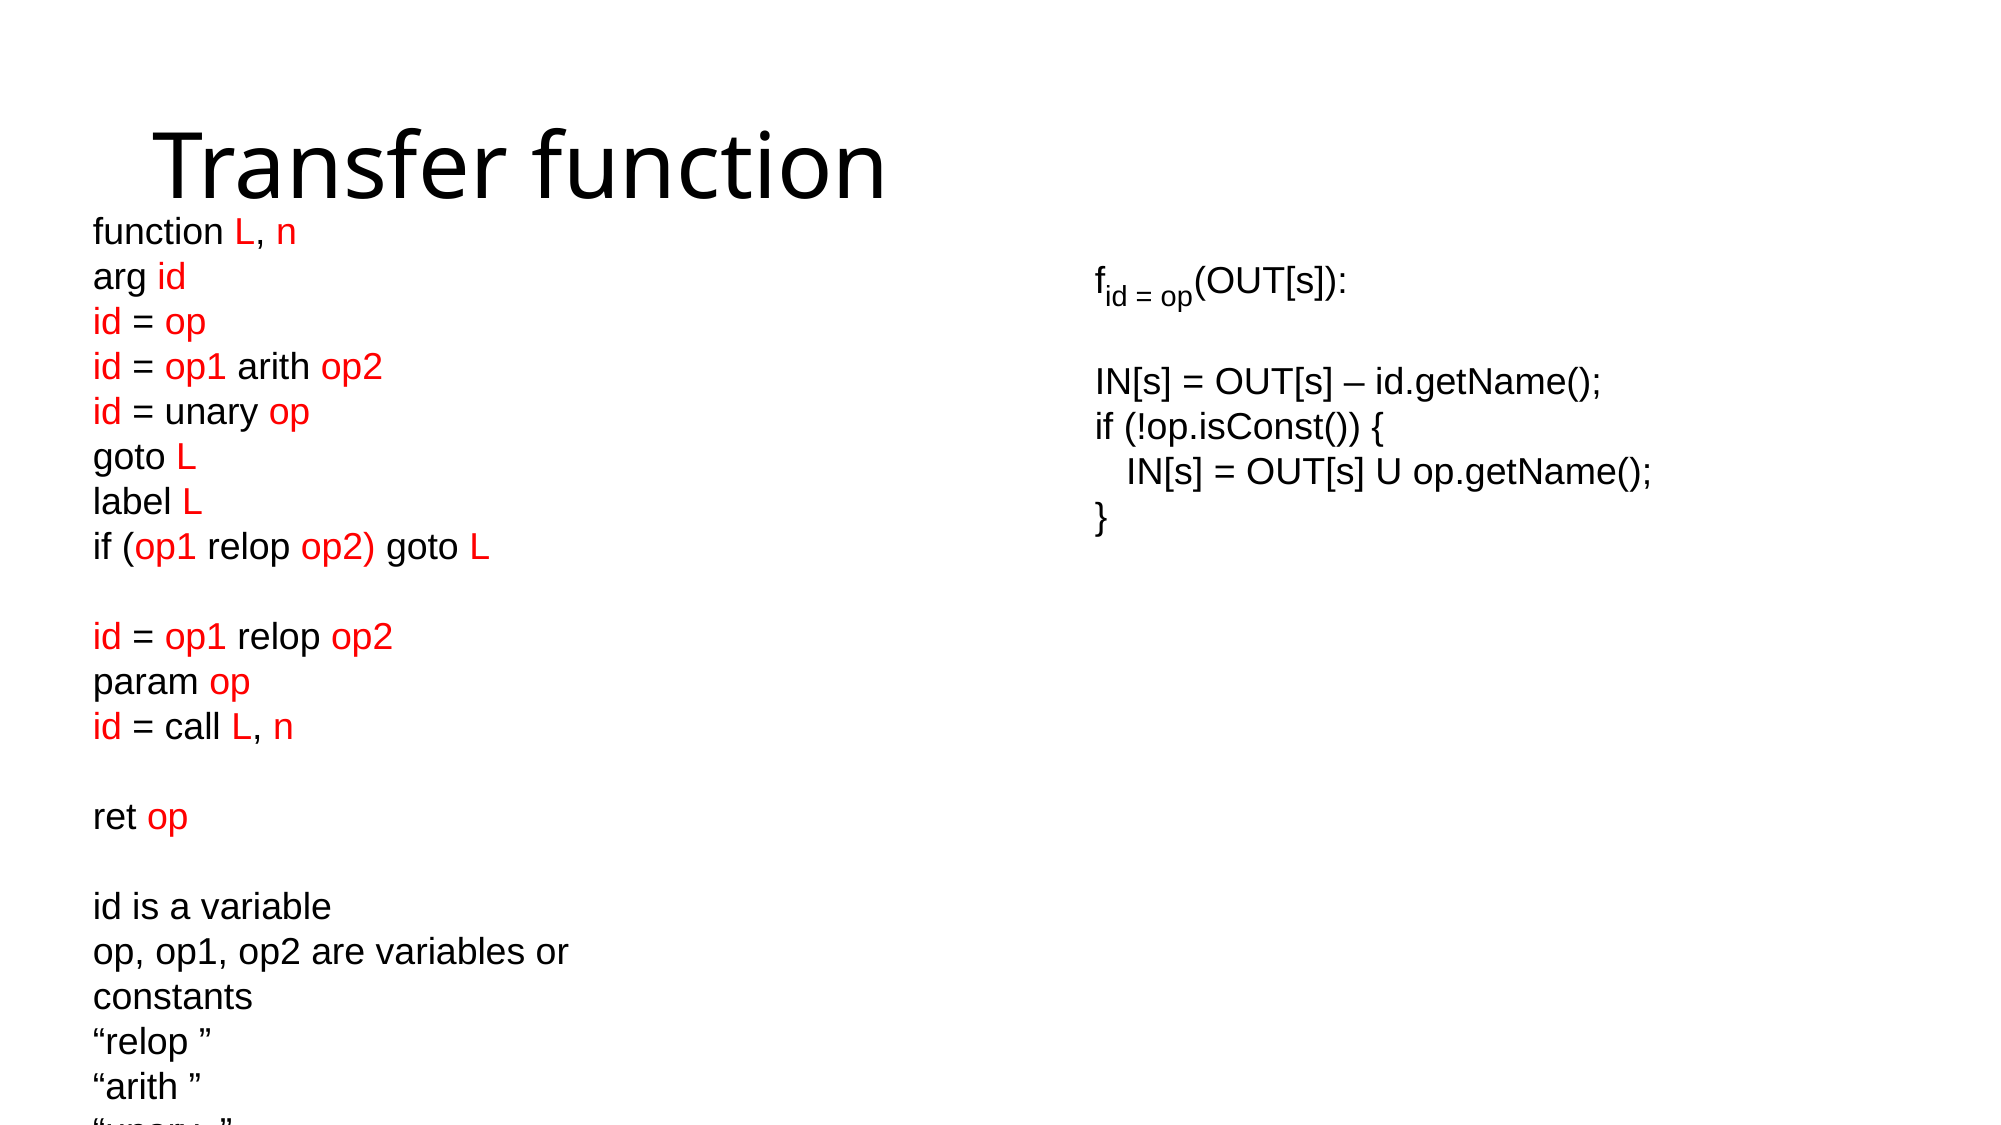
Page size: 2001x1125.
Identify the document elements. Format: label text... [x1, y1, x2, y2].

title Transfer function [137, 59, 1863, 278]
text_box fid = op(OUT[s]): IN[s] = OUT[s] – id.getName(); if (!op.isConst()) { IN[s] = OUT[s] U op.getName(); } [1080, 236, 1726, 545]
